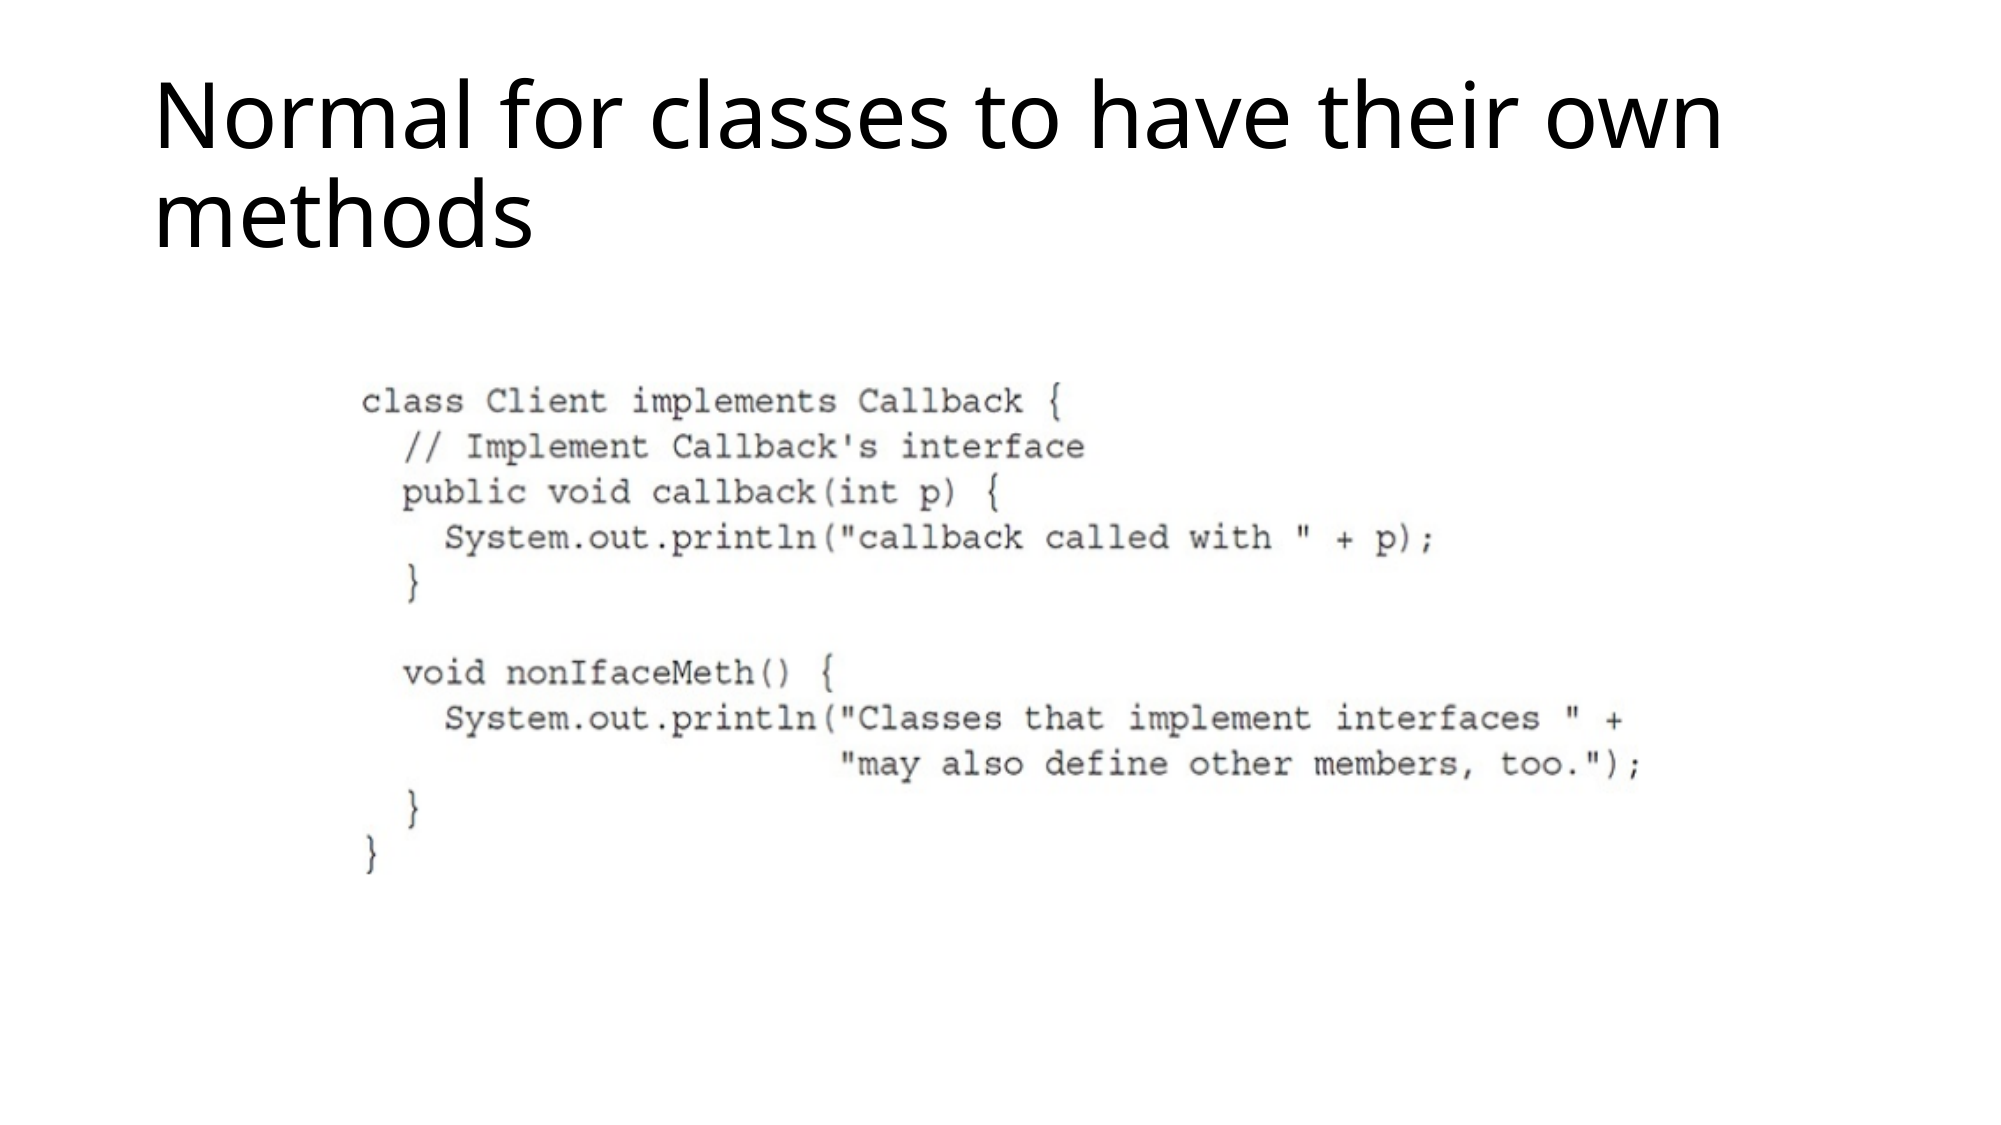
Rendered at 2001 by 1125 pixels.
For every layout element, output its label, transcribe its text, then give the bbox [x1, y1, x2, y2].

title Normal for classes to have their own methods [137, 59, 1863, 278]
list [268, 365, 1783, 922]
